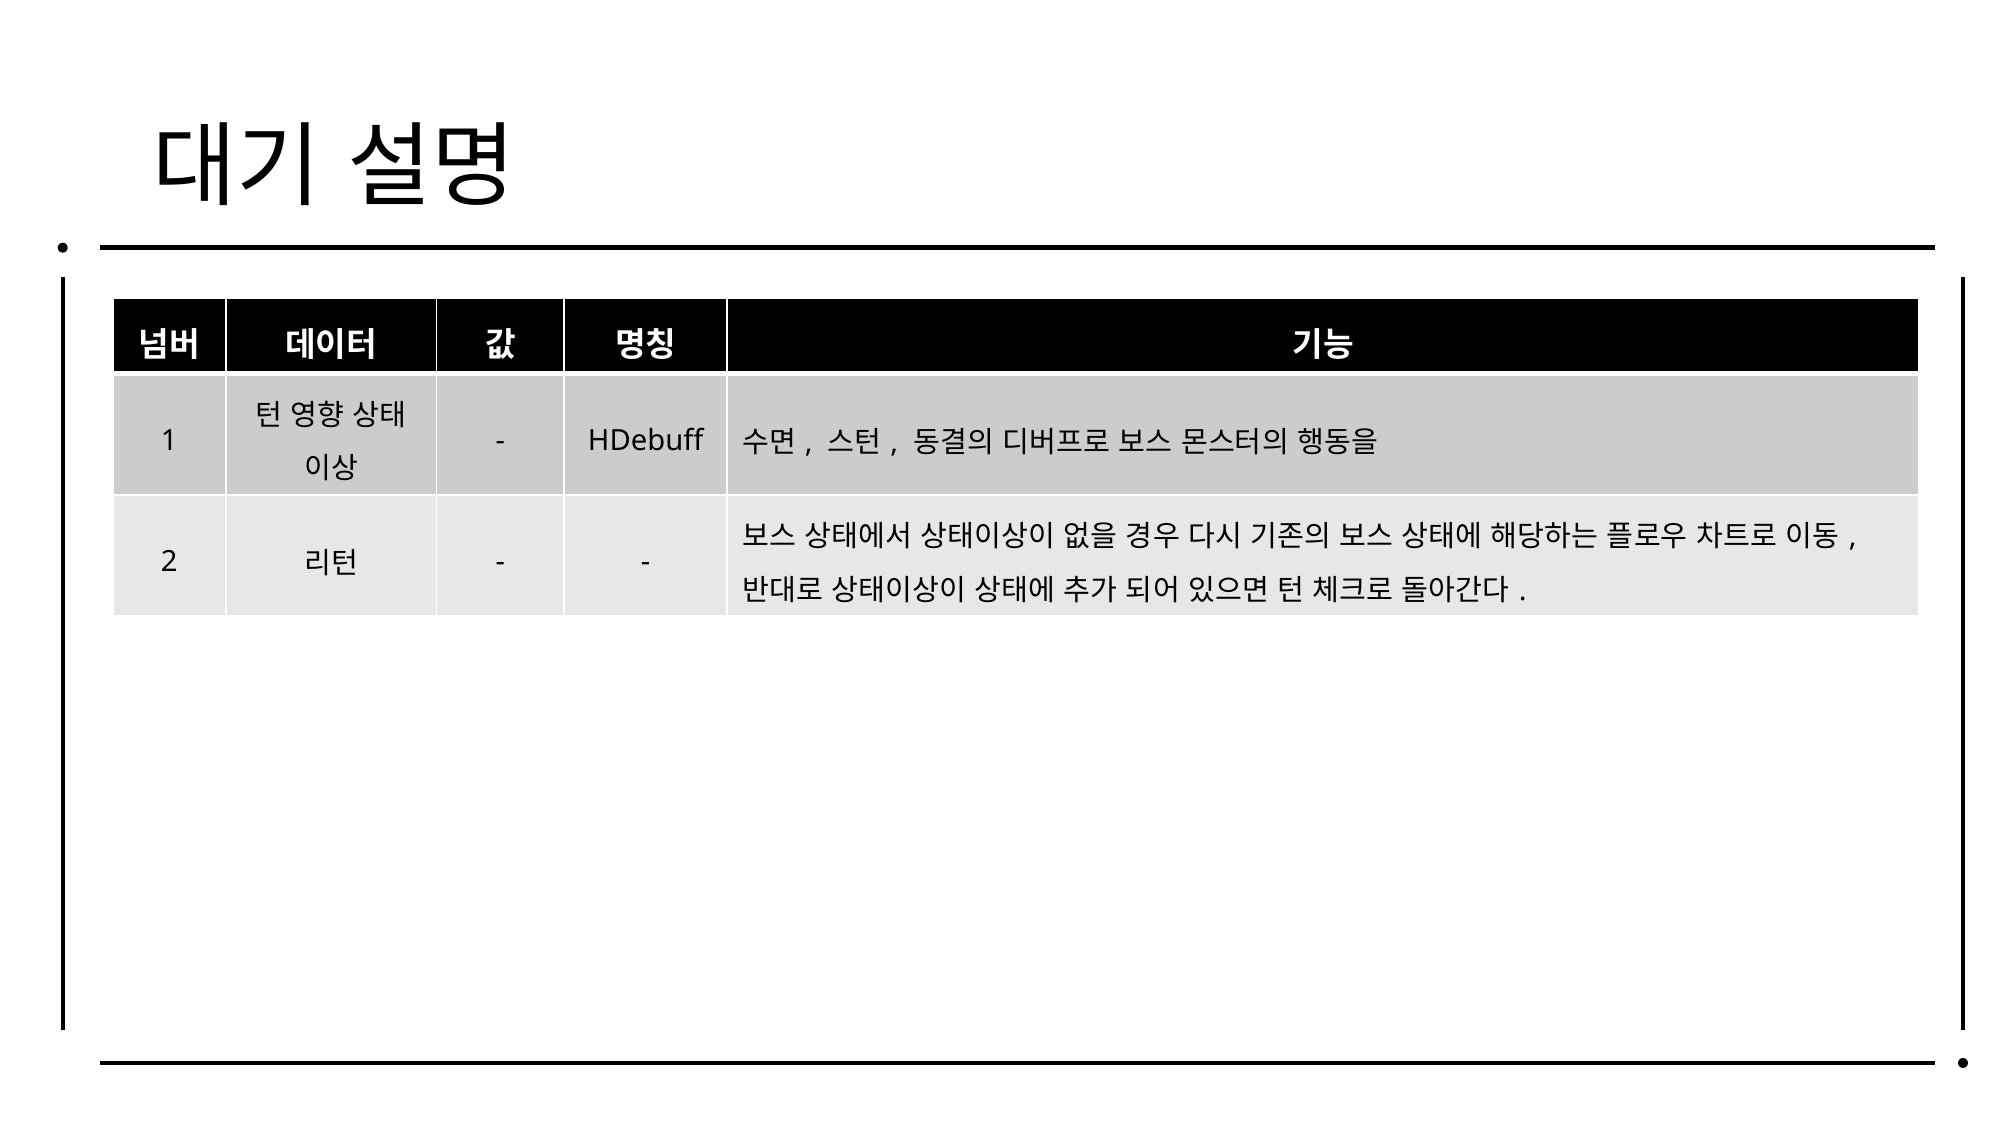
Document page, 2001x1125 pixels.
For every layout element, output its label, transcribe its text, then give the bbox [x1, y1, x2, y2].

table_cell 리턴 [227, 496, 436, 615]
table_header 데이터 [227, 299, 436, 371]
table_cell 1 [114, 376, 225, 494]
table_cell 수면, 스턴, 동결의 디버프로 보스 몬스터의 행동을 [728, 376, 1918, 494]
table_header 값 [437, 299, 563, 371]
table_header 넘버 [114, 299, 225, 371]
title 대기 설명 [137, 59, 1863, 278]
table_cell 턴 영향 상태 이상 [227, 376, 436, 494]
table_cell - [437, 376, 563, 494]
table_cell HDebuff [565, 376, 726, 494]
table_cell - [437, 496, 563, 615]
table_header 명칭 [565, 299, 726, 371]
table_cell 2 [114, 496, 225, 615]
table_cell 보스 상태에서 상태이상이 없을 경우 다시 기존의 보스 상태에 해당하는 플로우 차트로 이동, 반대로 상태이상이 상태에 추가 되어 있으면 턴 체크로 돌아간다. [728, 496, 1918, 615]
table_header 기능 [728, 299, 1918, 371]
table_cell - [565, 496, 726, 615]
